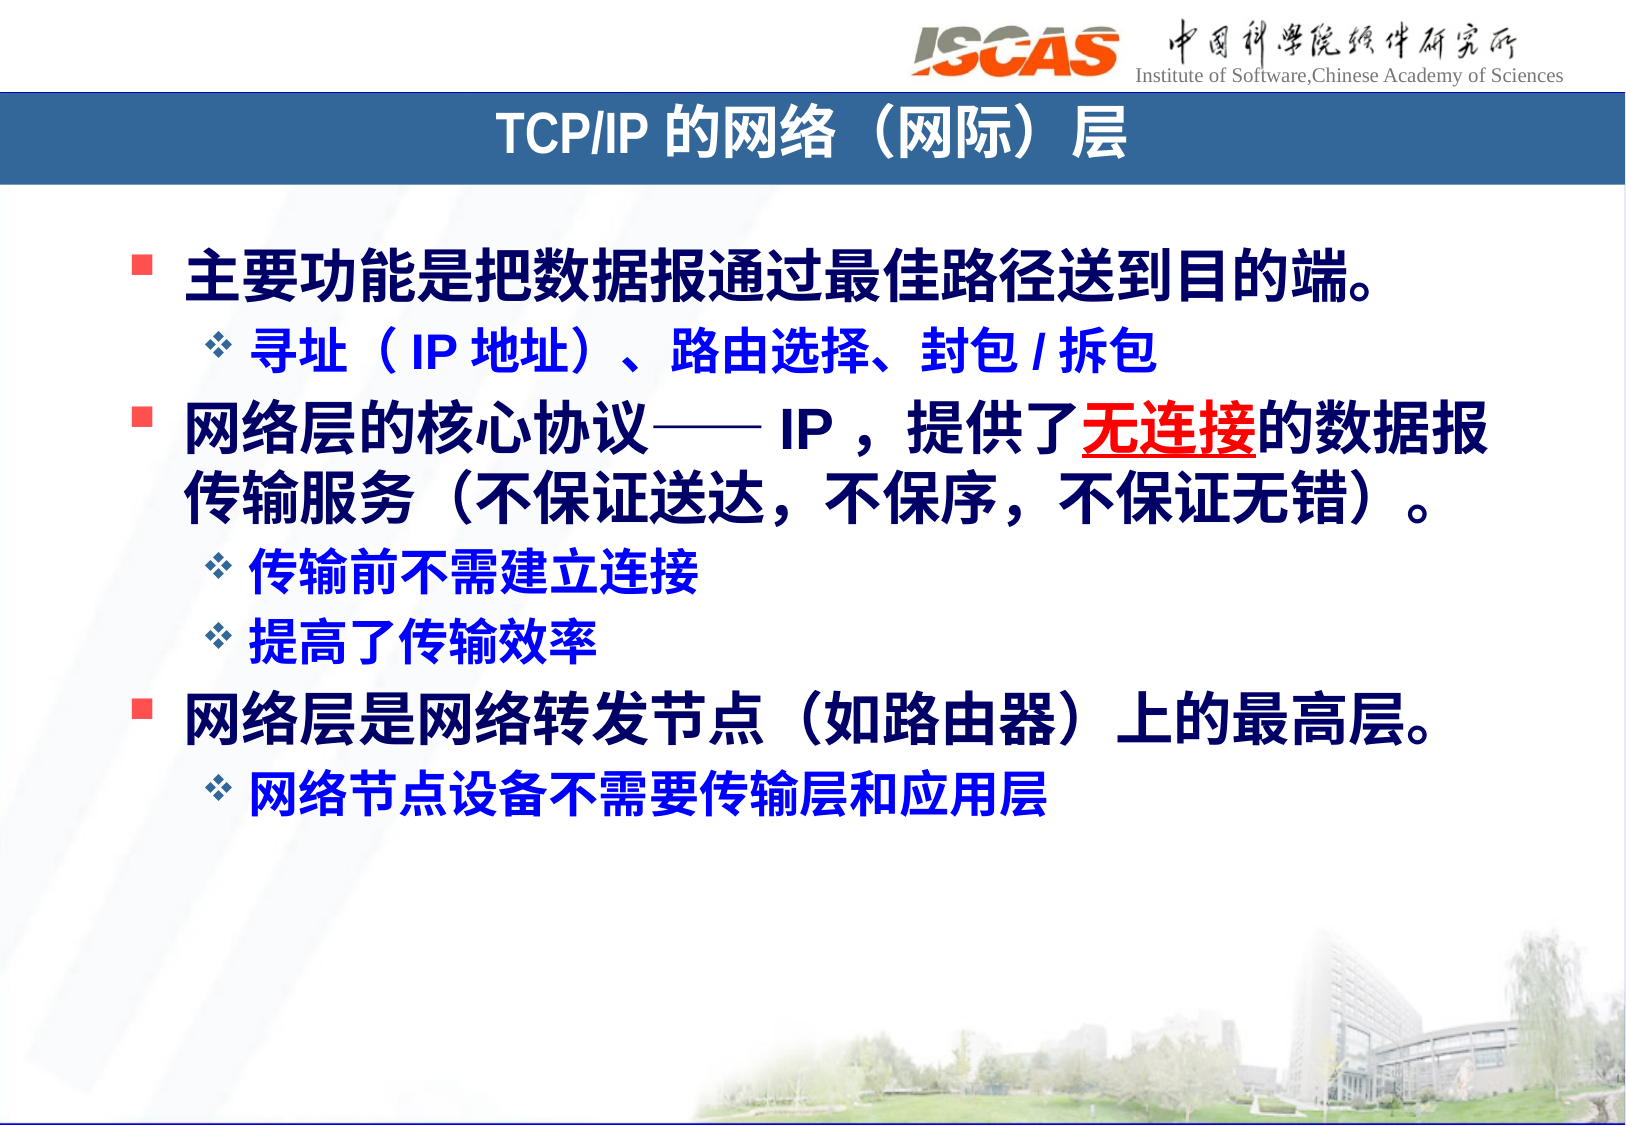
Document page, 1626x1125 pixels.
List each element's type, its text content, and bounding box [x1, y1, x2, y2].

list 主要功能是把数据报通过最佳路径送到目的端。 寻址（IP地址）、路由选择、封包/拆包 网络层的核心协议——IP，提供了无连接的数据报传输服务（不保证送达，不保序，不保证无错）。 传输前不需建立连接 提高了传输效率 网络层是网络转发节点（如路由器）上的最高层。 网络节点设备不需要传输层和应用层 [111, 231, 1513, 988]
picture [907, 18, 1132, 87]
title TCP/IP的网络（网际）层 [0, 93, 1625, 185]
picture [0, 92, 1626, 1125]
picture [1166, 15, 1519, 71]
